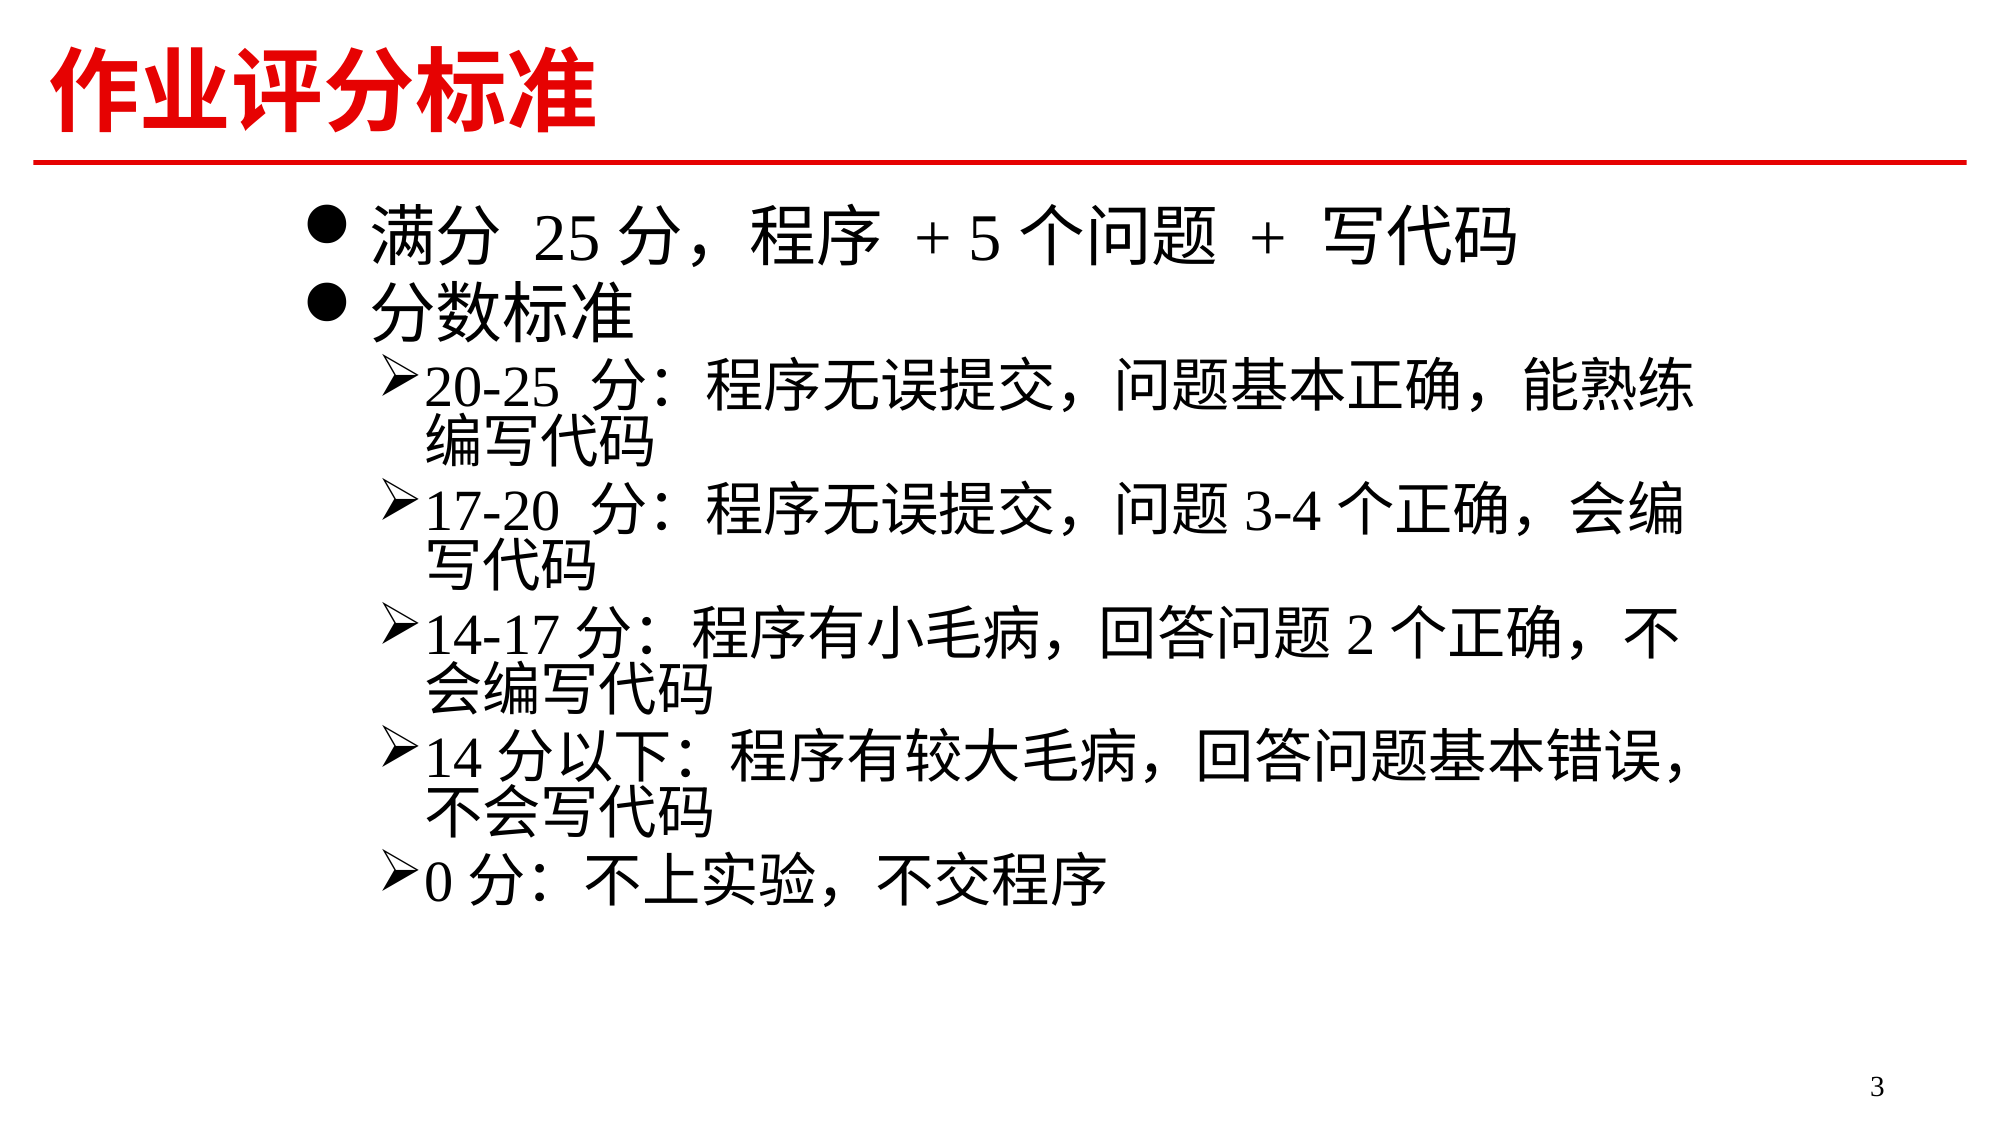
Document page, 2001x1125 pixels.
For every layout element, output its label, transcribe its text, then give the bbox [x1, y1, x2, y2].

list 满分 25分，程序 + 5个问题 + 写代码 分数标准 20-25 分：程序无误提交，问题基本正确，能熟练编写代码 17-20 分：程序无误提交，问题3-4个正确，会编写代码 14-17分：程序有小毛病，回答问题2个正确，不会编写代码 14分以下：程序有较大毛病，回答问题基本错误，不会写代码 0分：不上实验，不交程序 [287, 201, 1725, 1050]
slide_number 3 [1433, 1059, 1900, 1113]
title 作业评分标准 [33, 12, 1950, 163]
